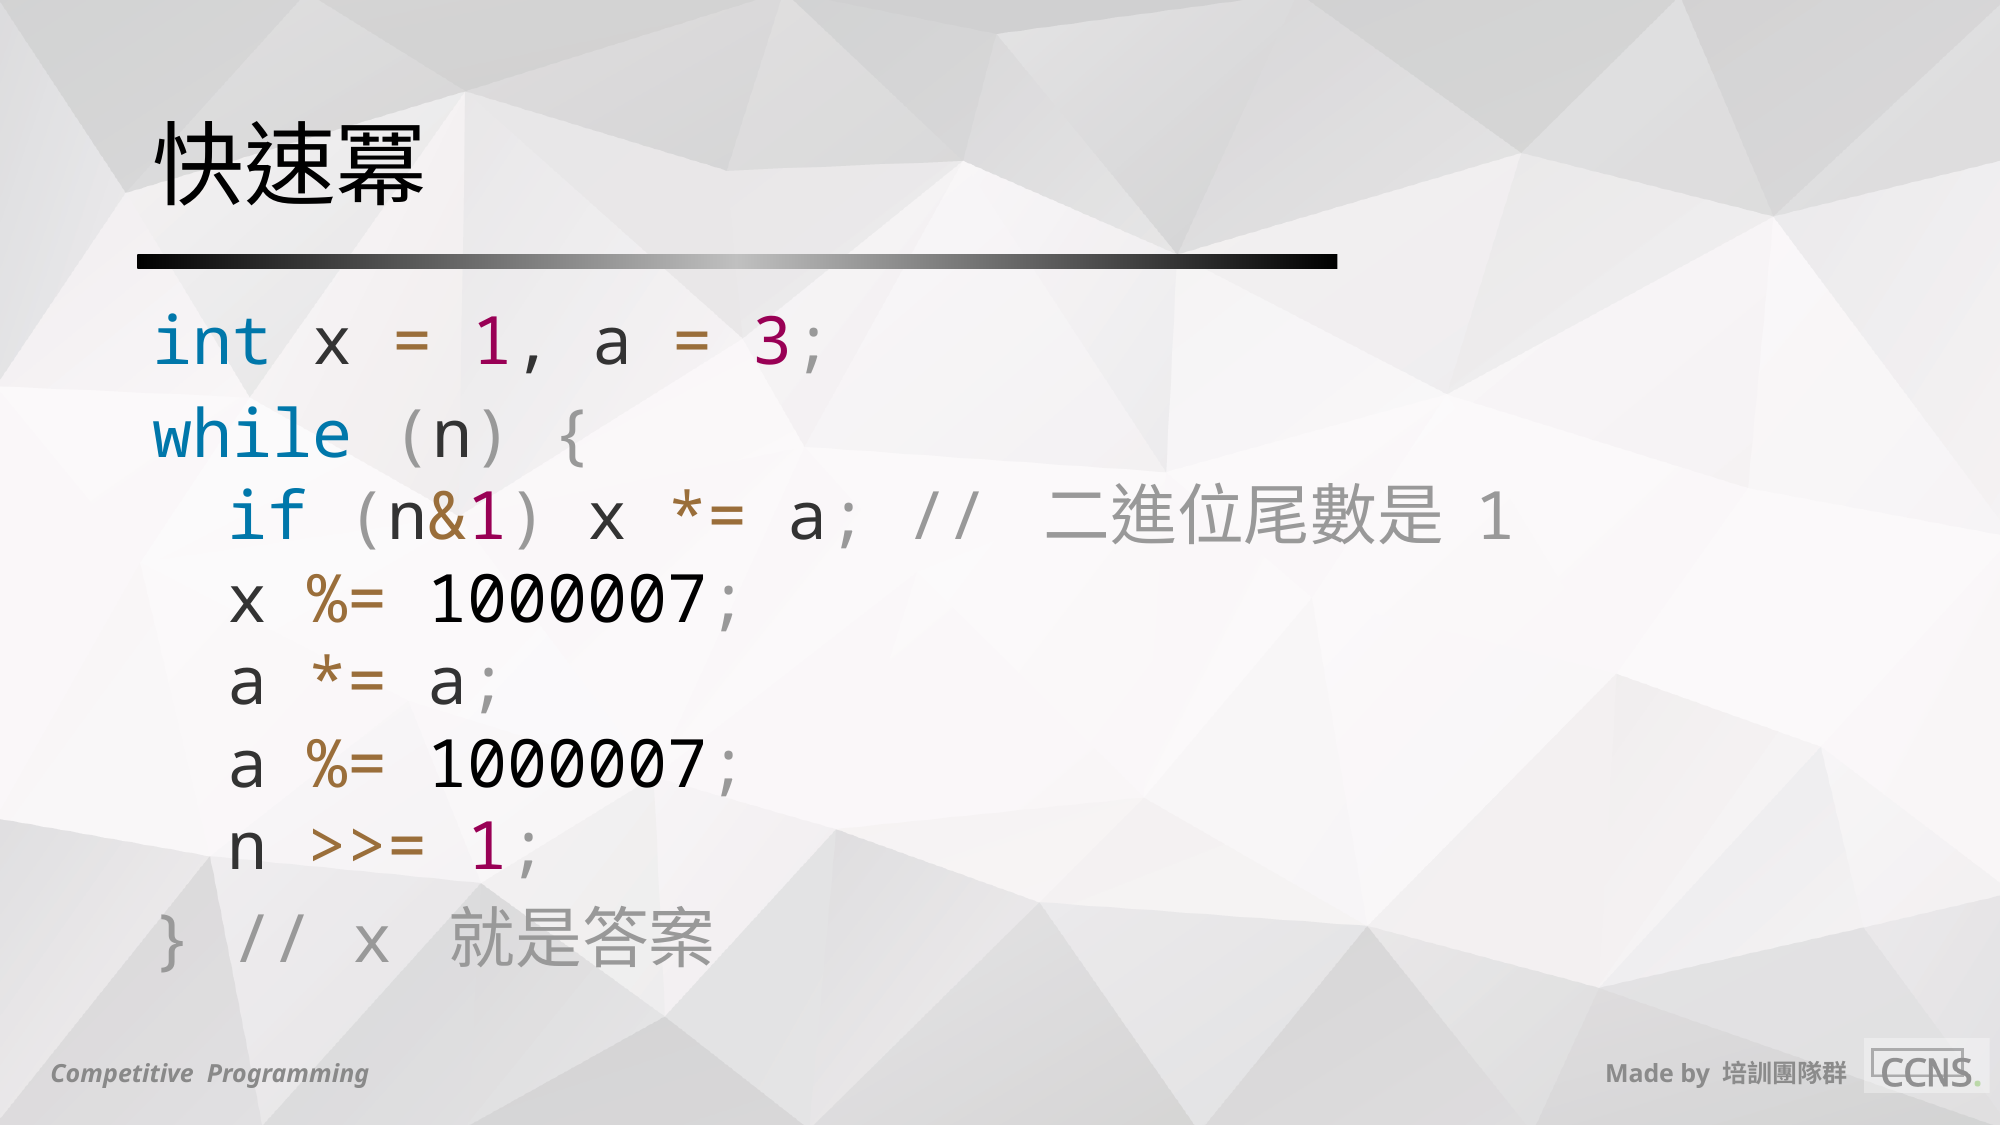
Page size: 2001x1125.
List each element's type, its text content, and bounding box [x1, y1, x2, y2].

picture [0, 0, 2000, 1125]
list int x = 1, a = 3; while (n) { if (n&1) x *= a; // 二進位尾數是 1 x %= 1000007; a *= a; a %= 1000007; n >>= 1; } // x 就是答案 [137, 299, 1863, 1014]
title 快速冪 [137, 59, 1863, 278]
